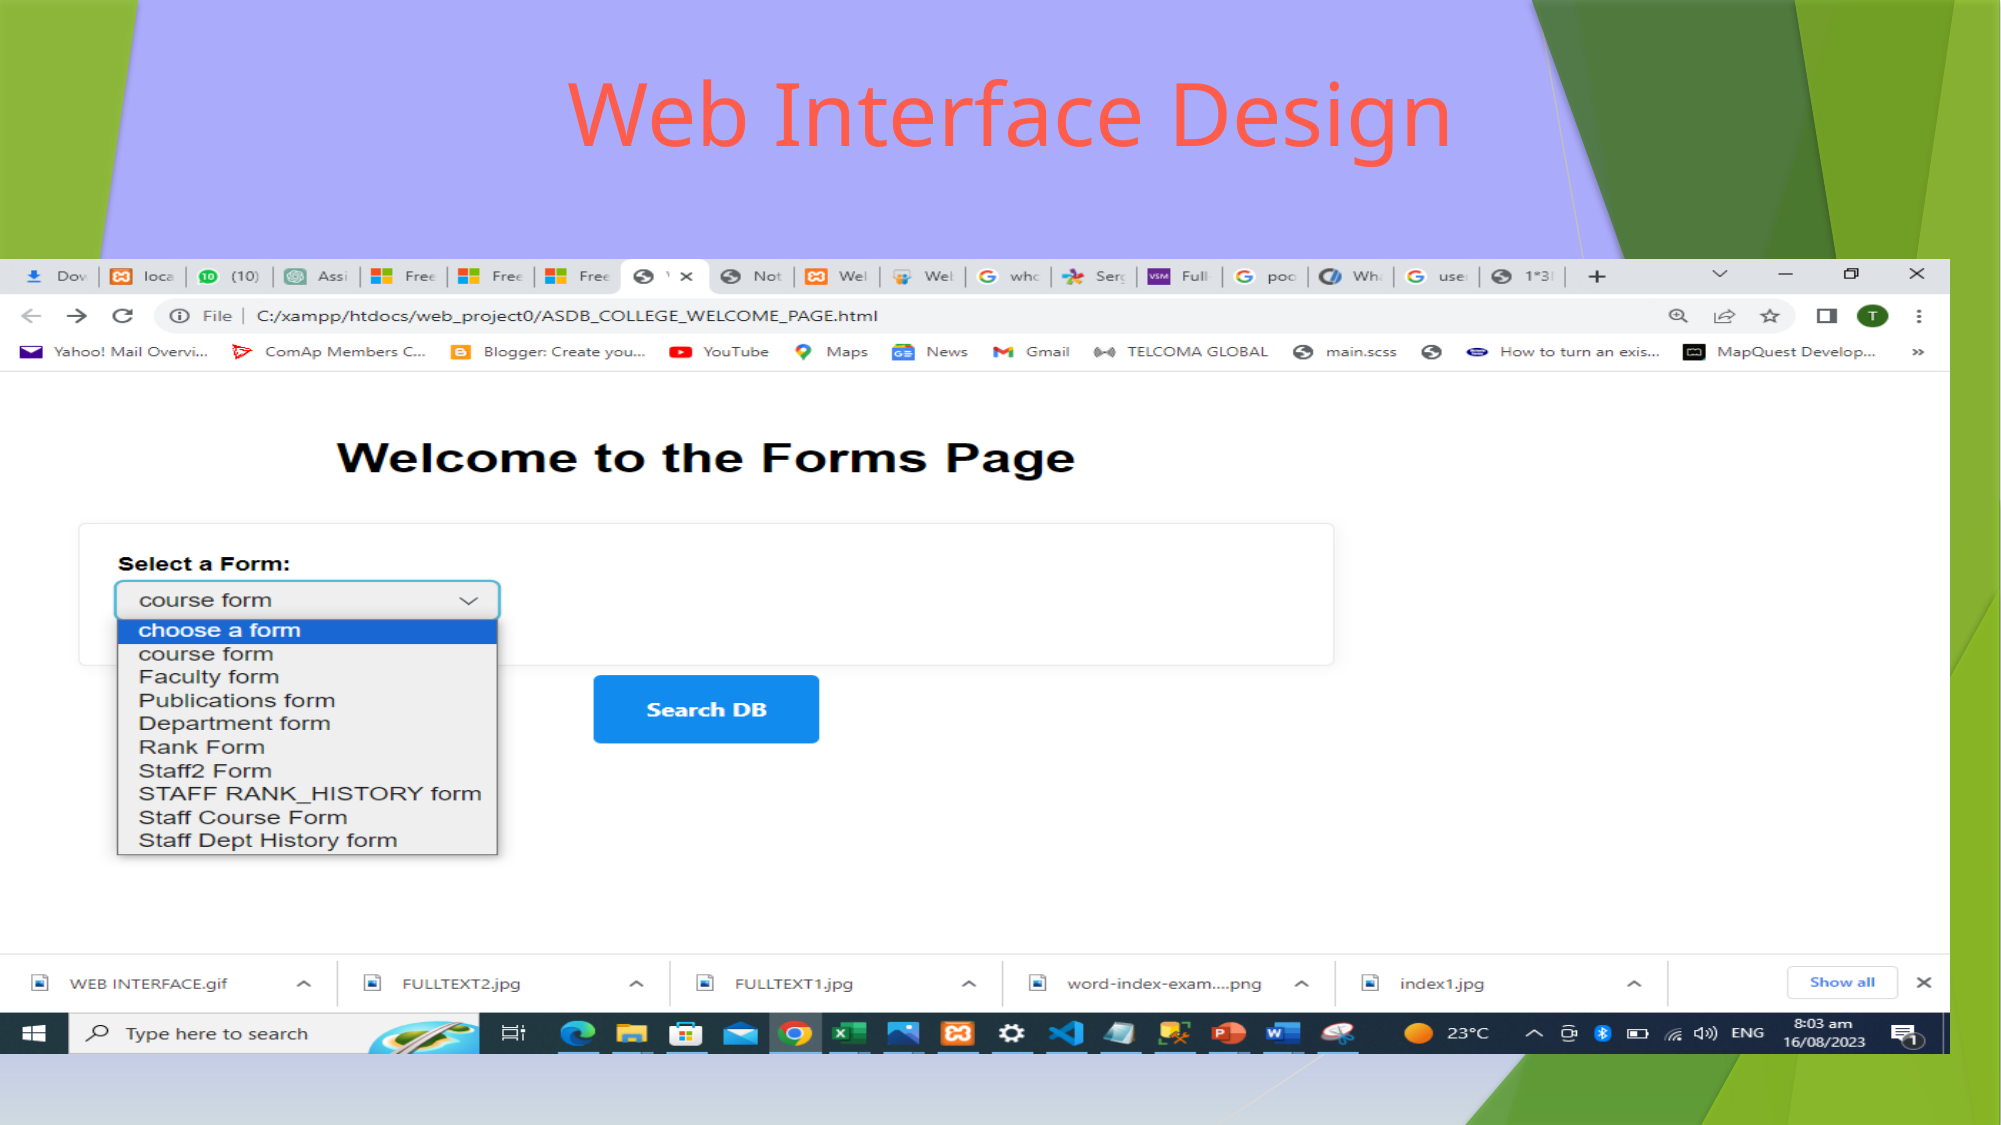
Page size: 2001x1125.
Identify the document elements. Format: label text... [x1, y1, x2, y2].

title Web Interface Design [230, 51, 1770, 172]
picture [0, 258, 1951, 1055]
